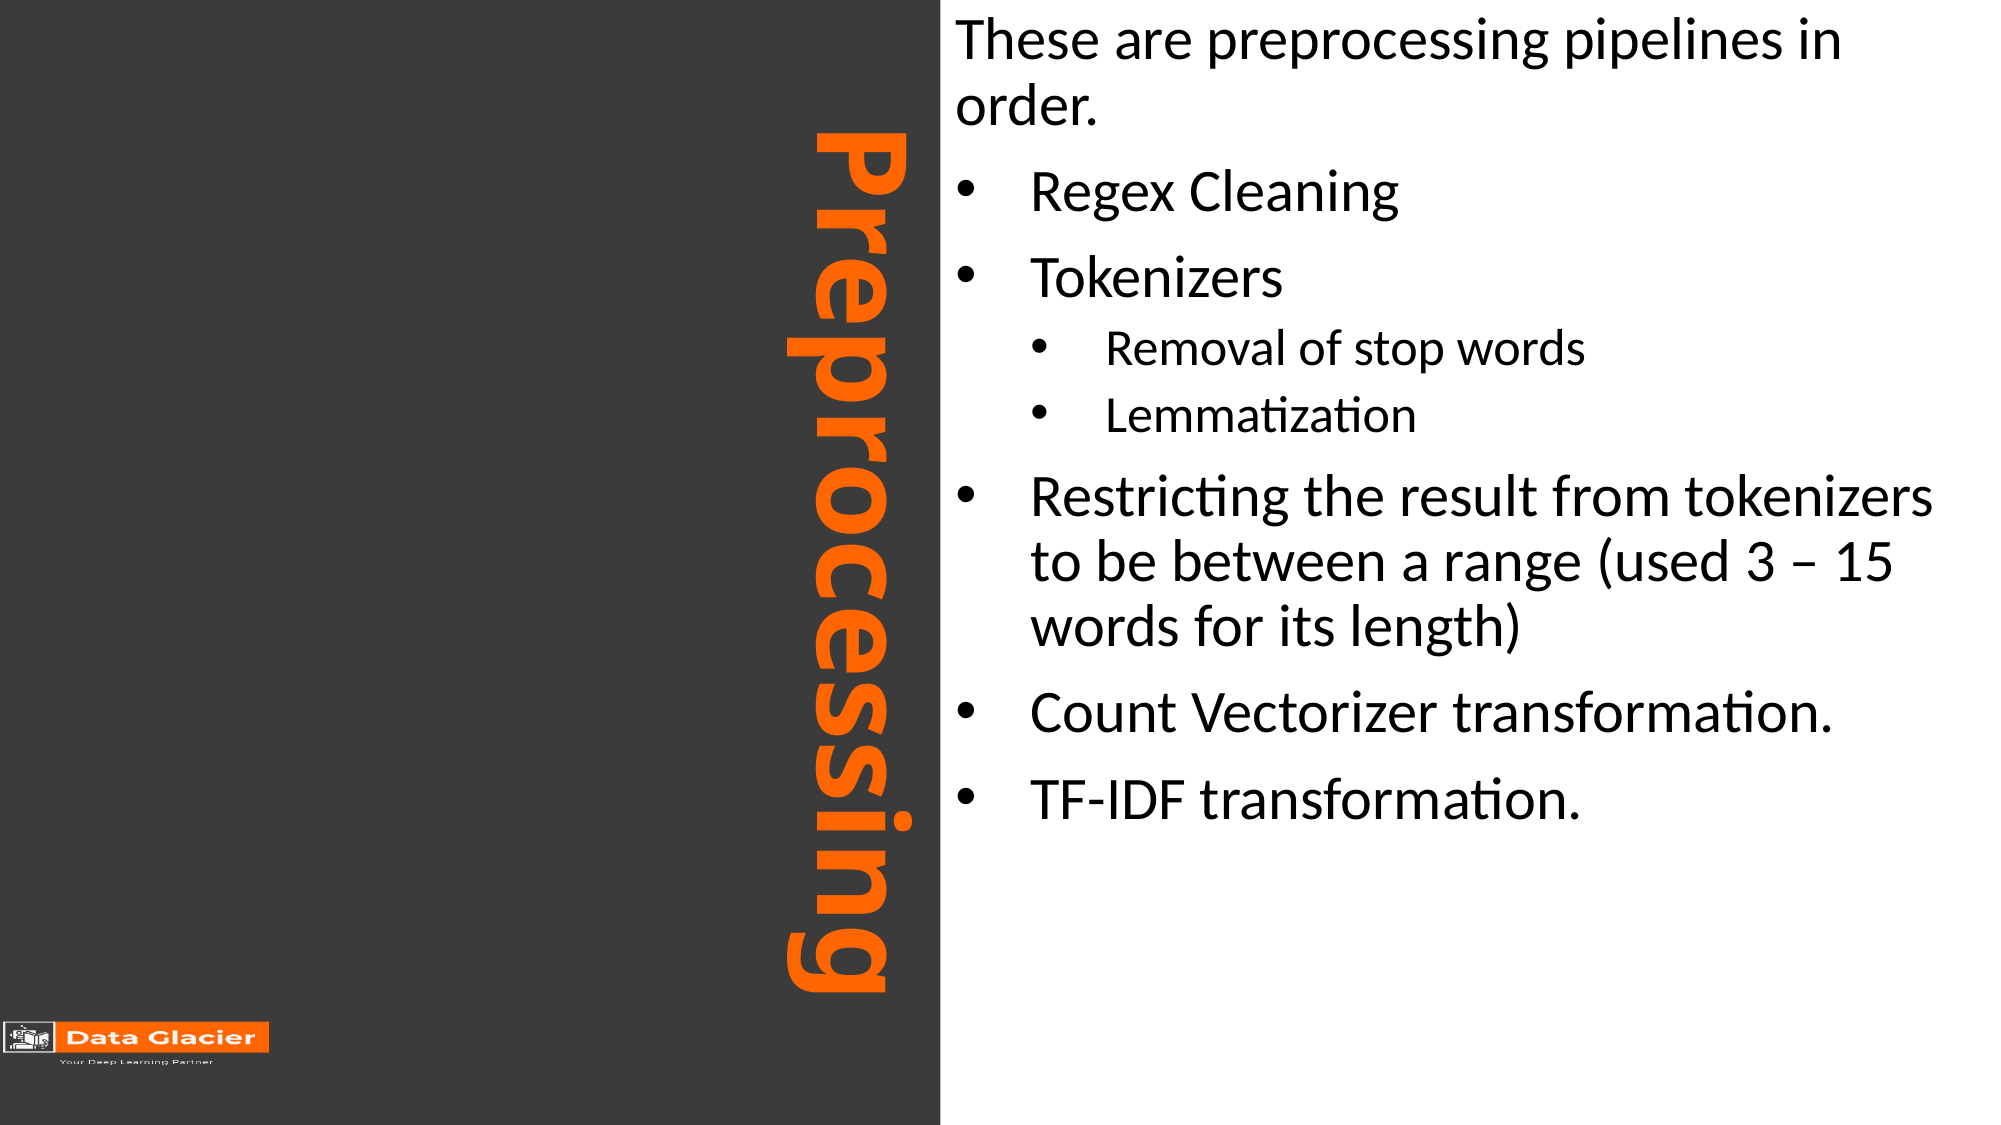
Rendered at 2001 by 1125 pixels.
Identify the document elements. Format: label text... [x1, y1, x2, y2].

subtitle These are preprocessing pipelines in order. Regex Cleaning Tokenizers Removal of stop words Lemmatization Restricting the result from tokenizers to be between a range (used 3 – 15 words for its length) Count Vectorizer transformation. TF-IDF transformation. [940, 0, 2000, 1125]
title Preprocessing [0, 0, 940, 1125]
picture [0, 961, 272, 1125]
